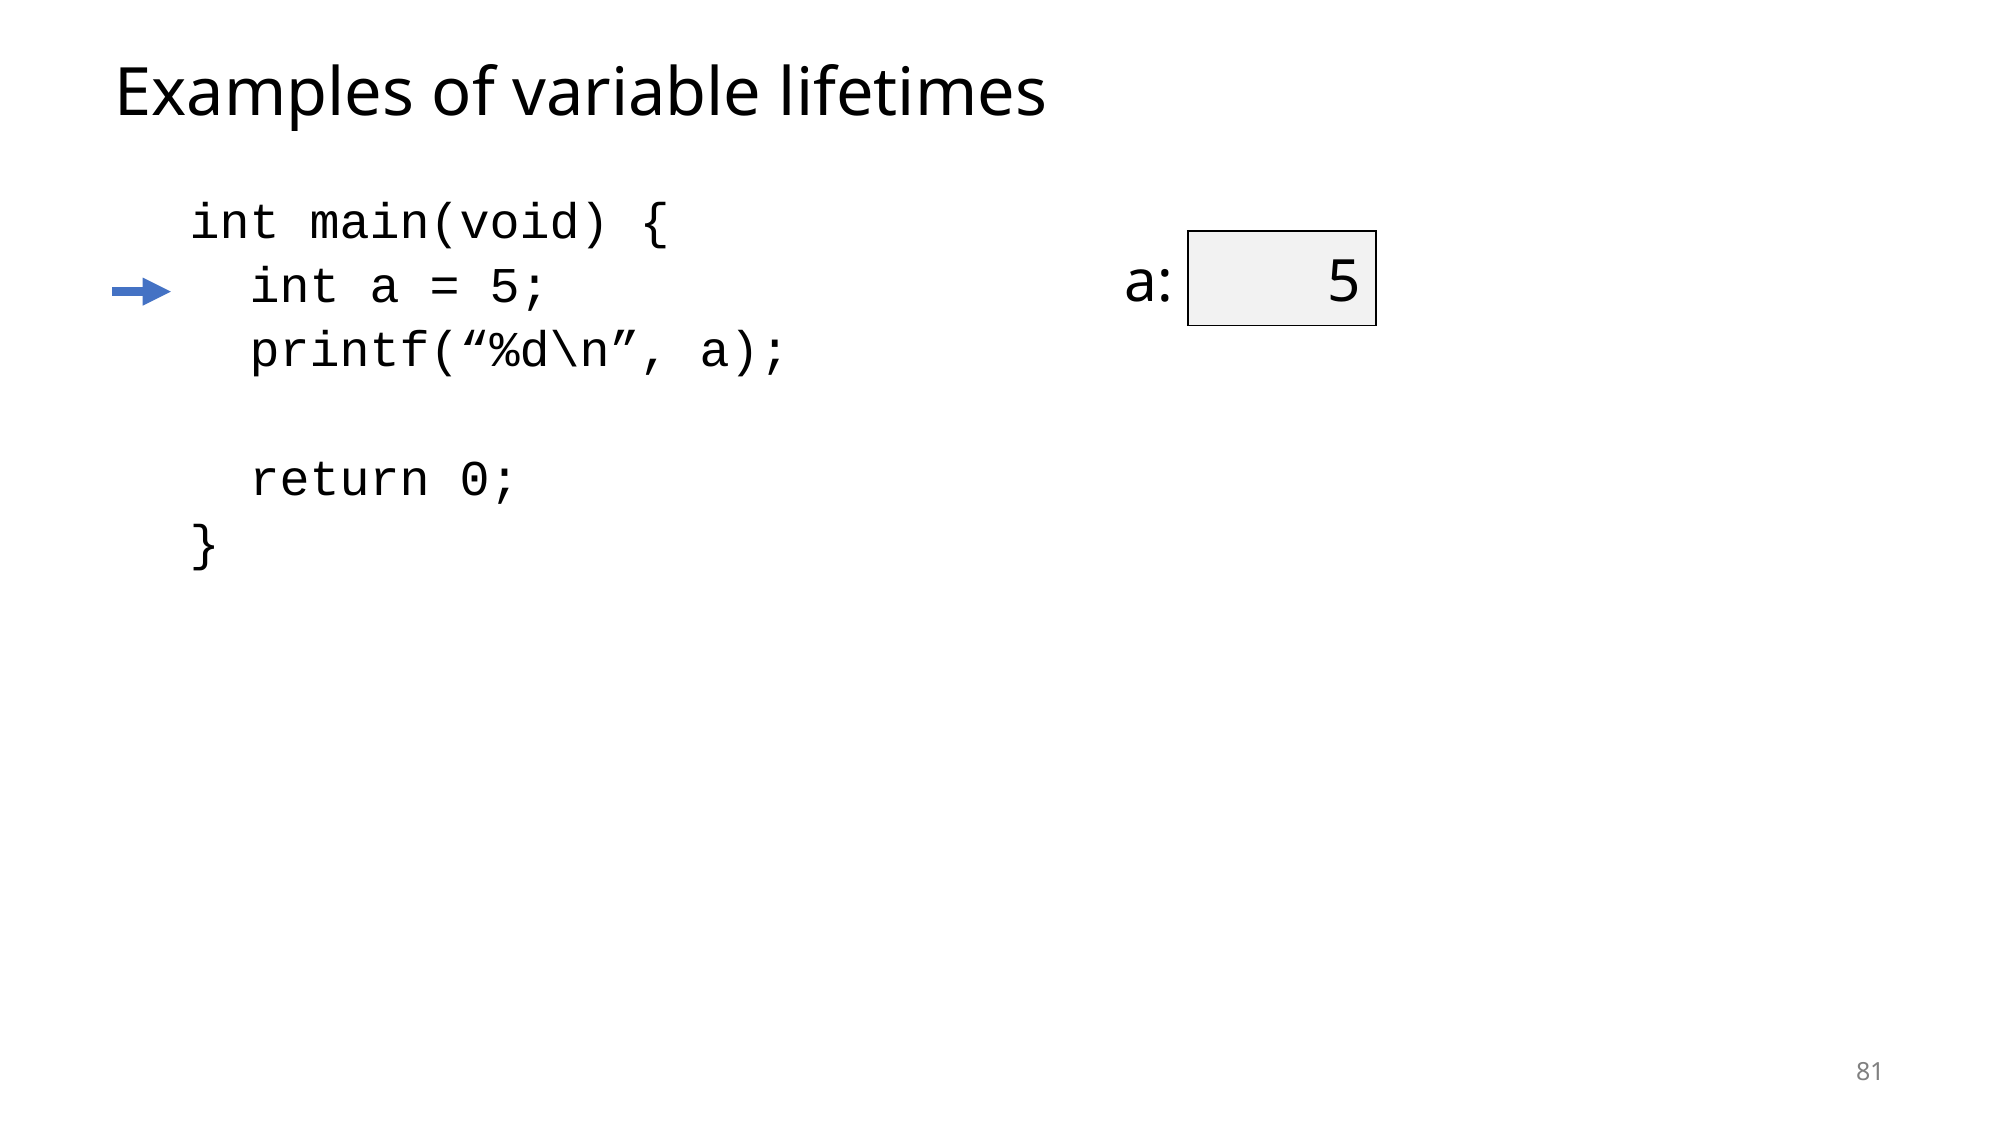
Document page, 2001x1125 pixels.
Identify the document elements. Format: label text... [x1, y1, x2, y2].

title Examples of variable lifetimes [99, 37, 1900, 150]
table_header a: [1000, 231, 1187, 326]
table_header 5 [1189, 232, 1375, 325]
list int main(void) { int a = 5; printf(“%d\n”, a); return 0; } [99, 187, 1900, 1013]
slide_number 81 [1749, 1042, 1900, 1103]
